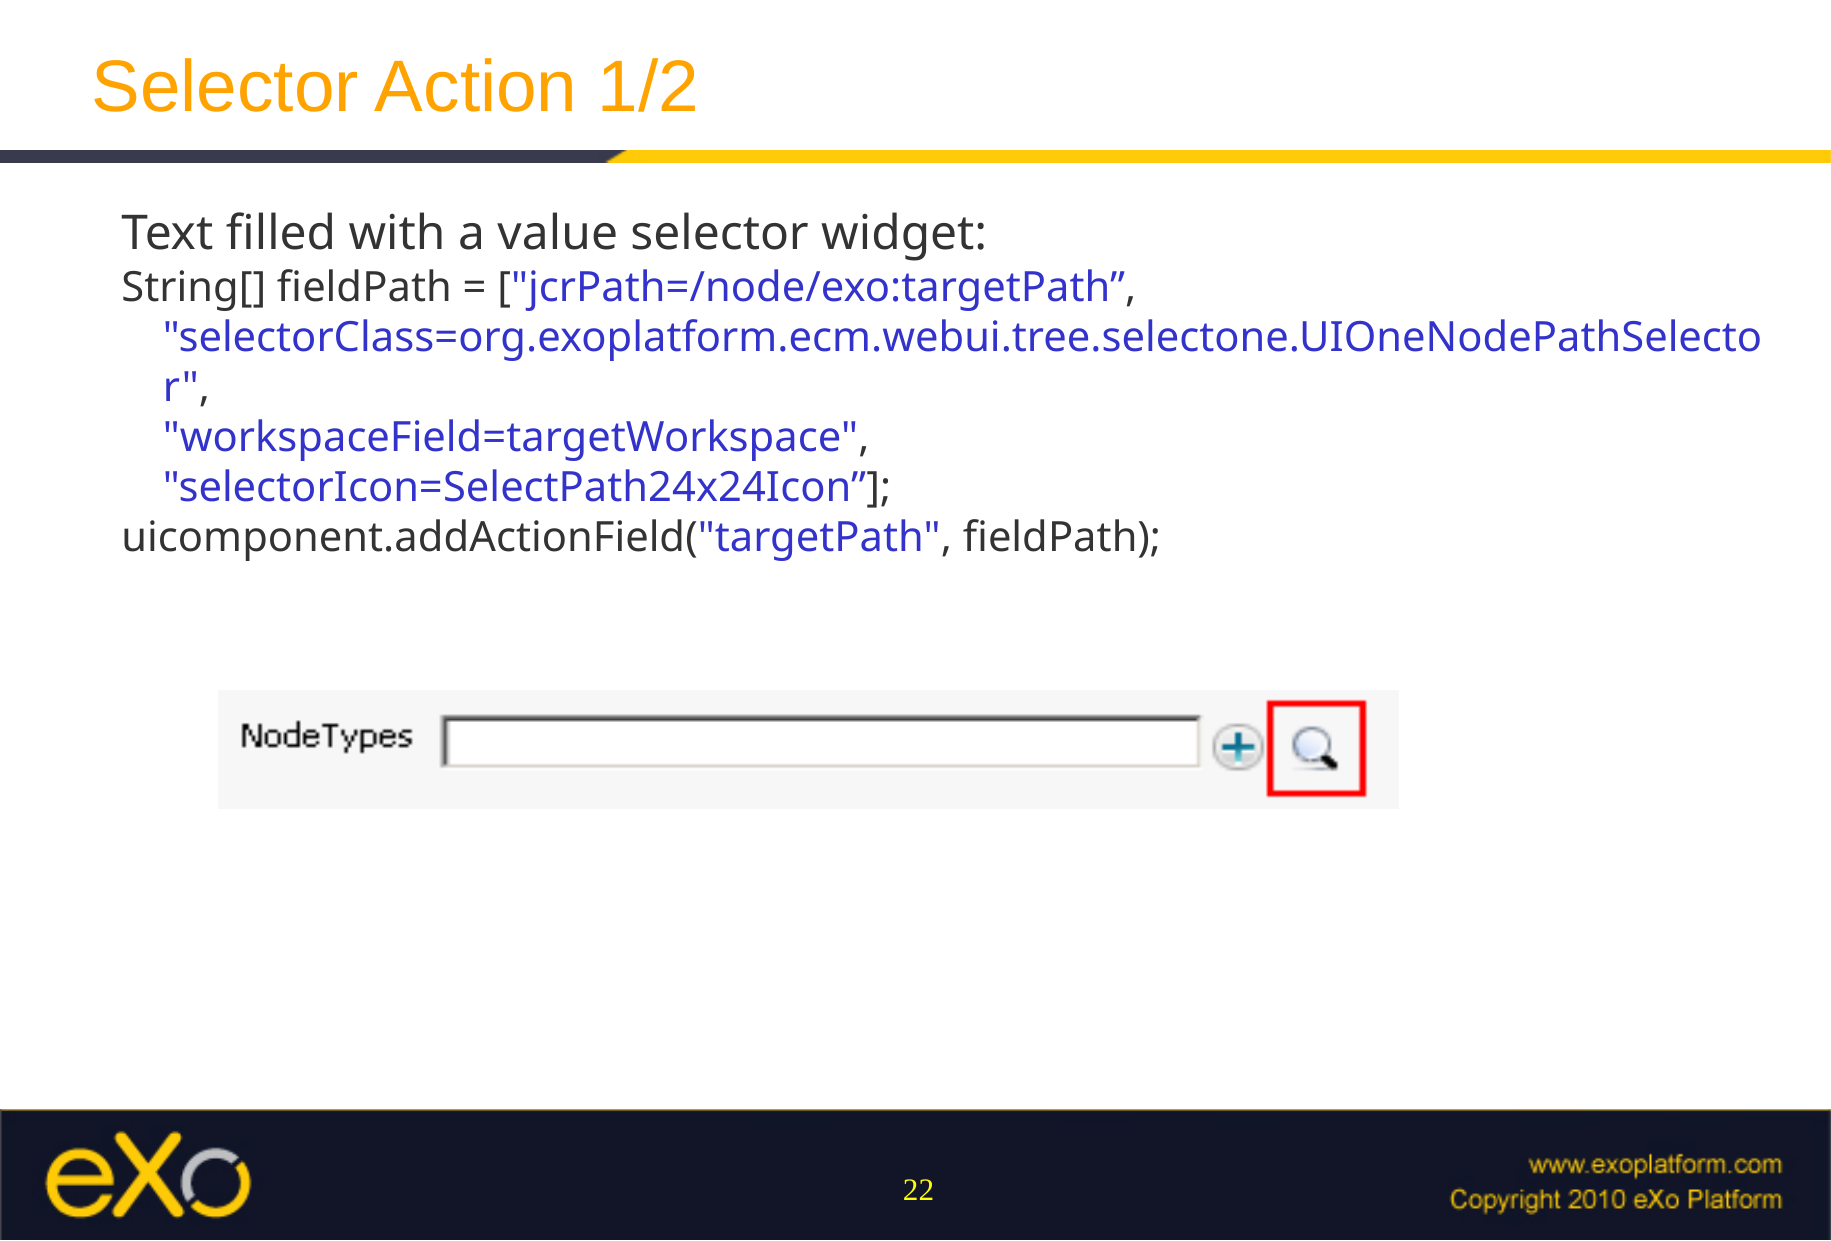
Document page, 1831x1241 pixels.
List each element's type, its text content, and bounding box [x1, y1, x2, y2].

picture [0, 1108, 1831, 1241]
picture [218, 690, 1399, 810]
title Selector Action 1/2 [91, 43, 1738, 143]
text_box Text filled with a value selector widget: String[] fieldPath = ["jcrPath=/node/exo:targetPath”, "selectorClass=org.exoplatform.ecm.webui.tree.selectone.UIOneNodePathSelector", "workspaceField=targetWorkspace", "selectorIcon=SelectPath24x24Icon”]; uicomponent.addActionField("targetPath", fieldPath); [120, 202, 1770, 1028]
picture [0, 149, 1831, 163]
